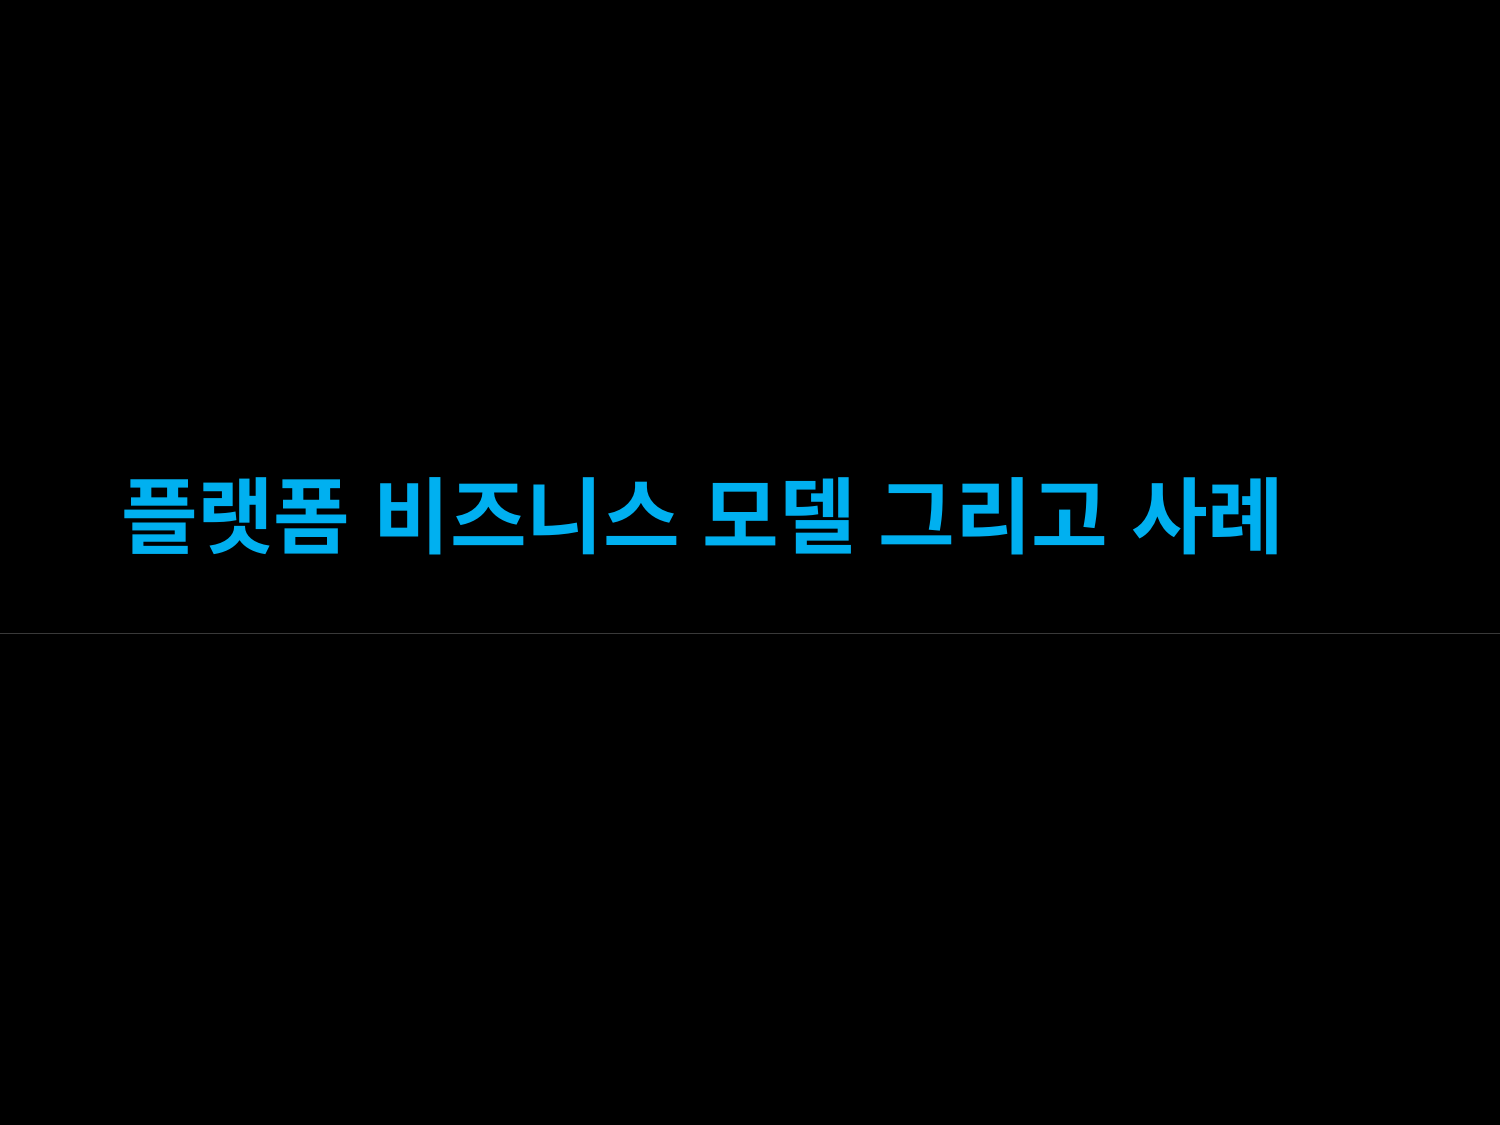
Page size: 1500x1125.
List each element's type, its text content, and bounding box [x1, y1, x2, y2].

text_box [0, 0, 1500, 632]
text_box [0, 632, 1500, 1125]
text_box 플랫폼 비즈니스 모델 그리고 사례 [106, 456, 1394, 572]
